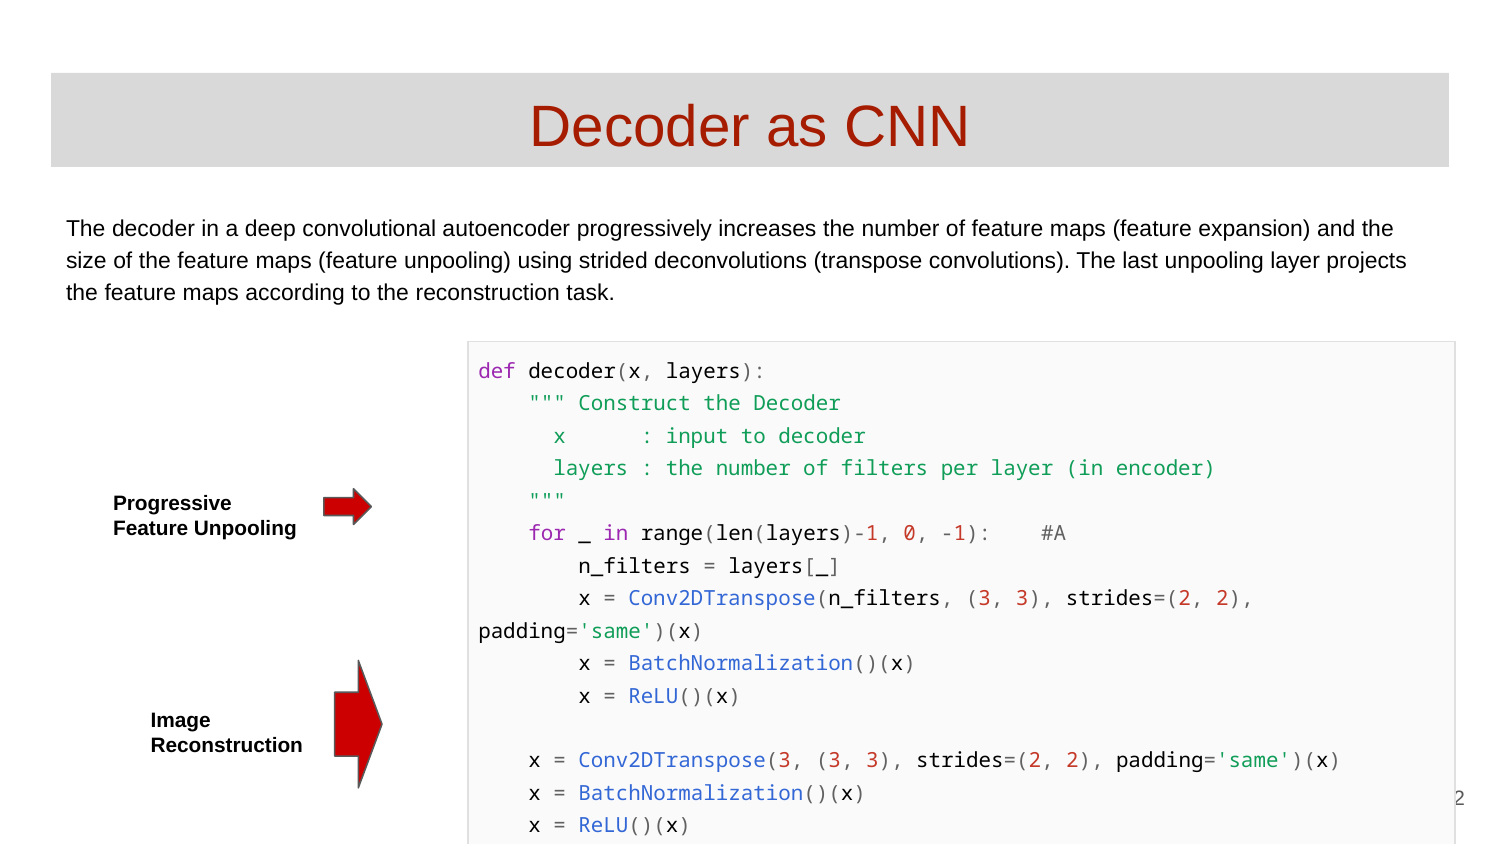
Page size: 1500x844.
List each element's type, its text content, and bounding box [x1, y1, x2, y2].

text_box Image Reconstruction [135, 691, 324, 757]
slide_number ‹#› [1456, 764, 1480, 830]
table_header def decoder(x, layers): """ Construct the Decoder x : input to decoder layers : the number of filters per layer (in encoder) """ for _ in range(len(layers)-1, 0, -1): #A n_filters = layers[_] x = Conv2DTranspose(n_filters, (3, 3), strides=(2, 2), padding='same')(x) x = BatchNormalization()(x) x = ReLU()(x) x = Conv2DTranspose(3, (3, 3), strides=(2, 2), padding='same')(x) x = BatchNormalization()(x) x = ReLU()(x) return x [469, 342, 1454, 844]
text_box The decoder in a deep convolutional autoencoder progressively increases the number of feature maps (feature expansion) and the size of the feature maps (feature unpooling) using strided deconvolutions (transpose convolutions). The last unpooling layer projects the feature maps according to the reconstruction task. [51, 194, 1449, 314]
title Decoder as CNN [51, 72, 1449, 167]
text_box [323, 488, 372, 525]
text_box [334, 660, 383, 788]
text_box Progressive Feature Unpooling [98, 474, 313, 539]
